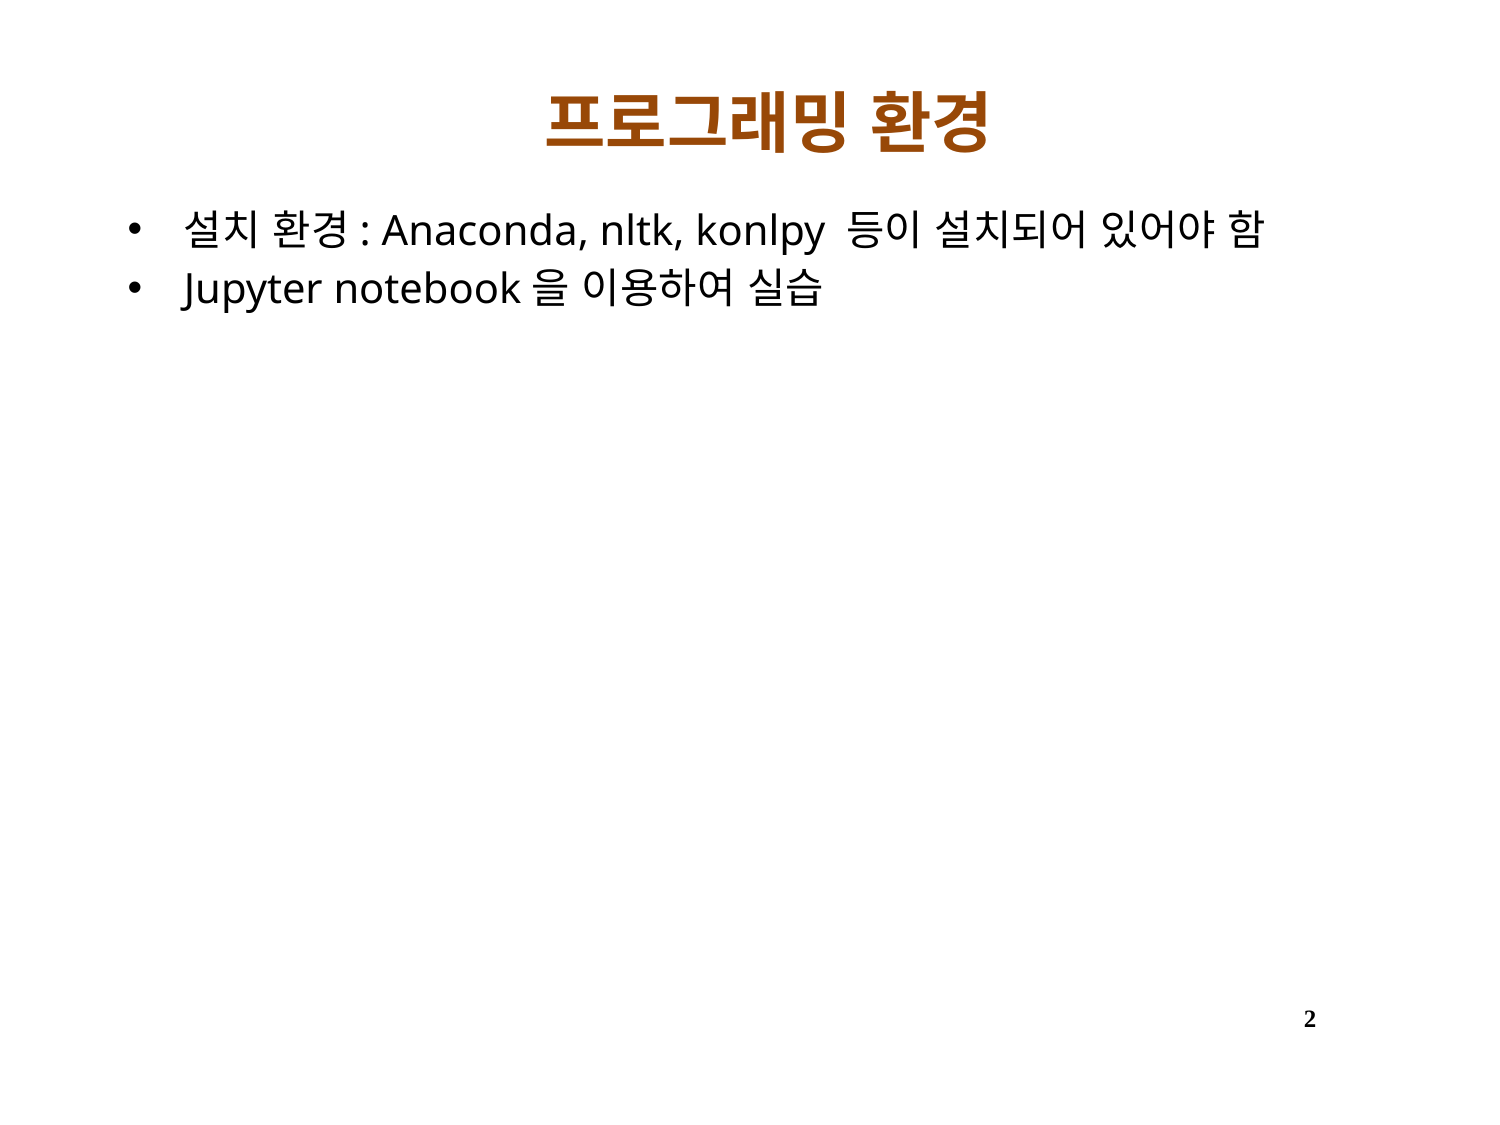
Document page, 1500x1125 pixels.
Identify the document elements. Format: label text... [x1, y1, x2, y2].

list 설치 환경: Anaconda, nltk, konlpy 등이 설치되어 있어야 함 Jupyter notebook을 이용하여 실습 [112, 195, 1388, 646]
slide_number 2 [1289, 994, 1385, 1055]
title 프로그래밍 환경 [93, 54, 1444, 188]
